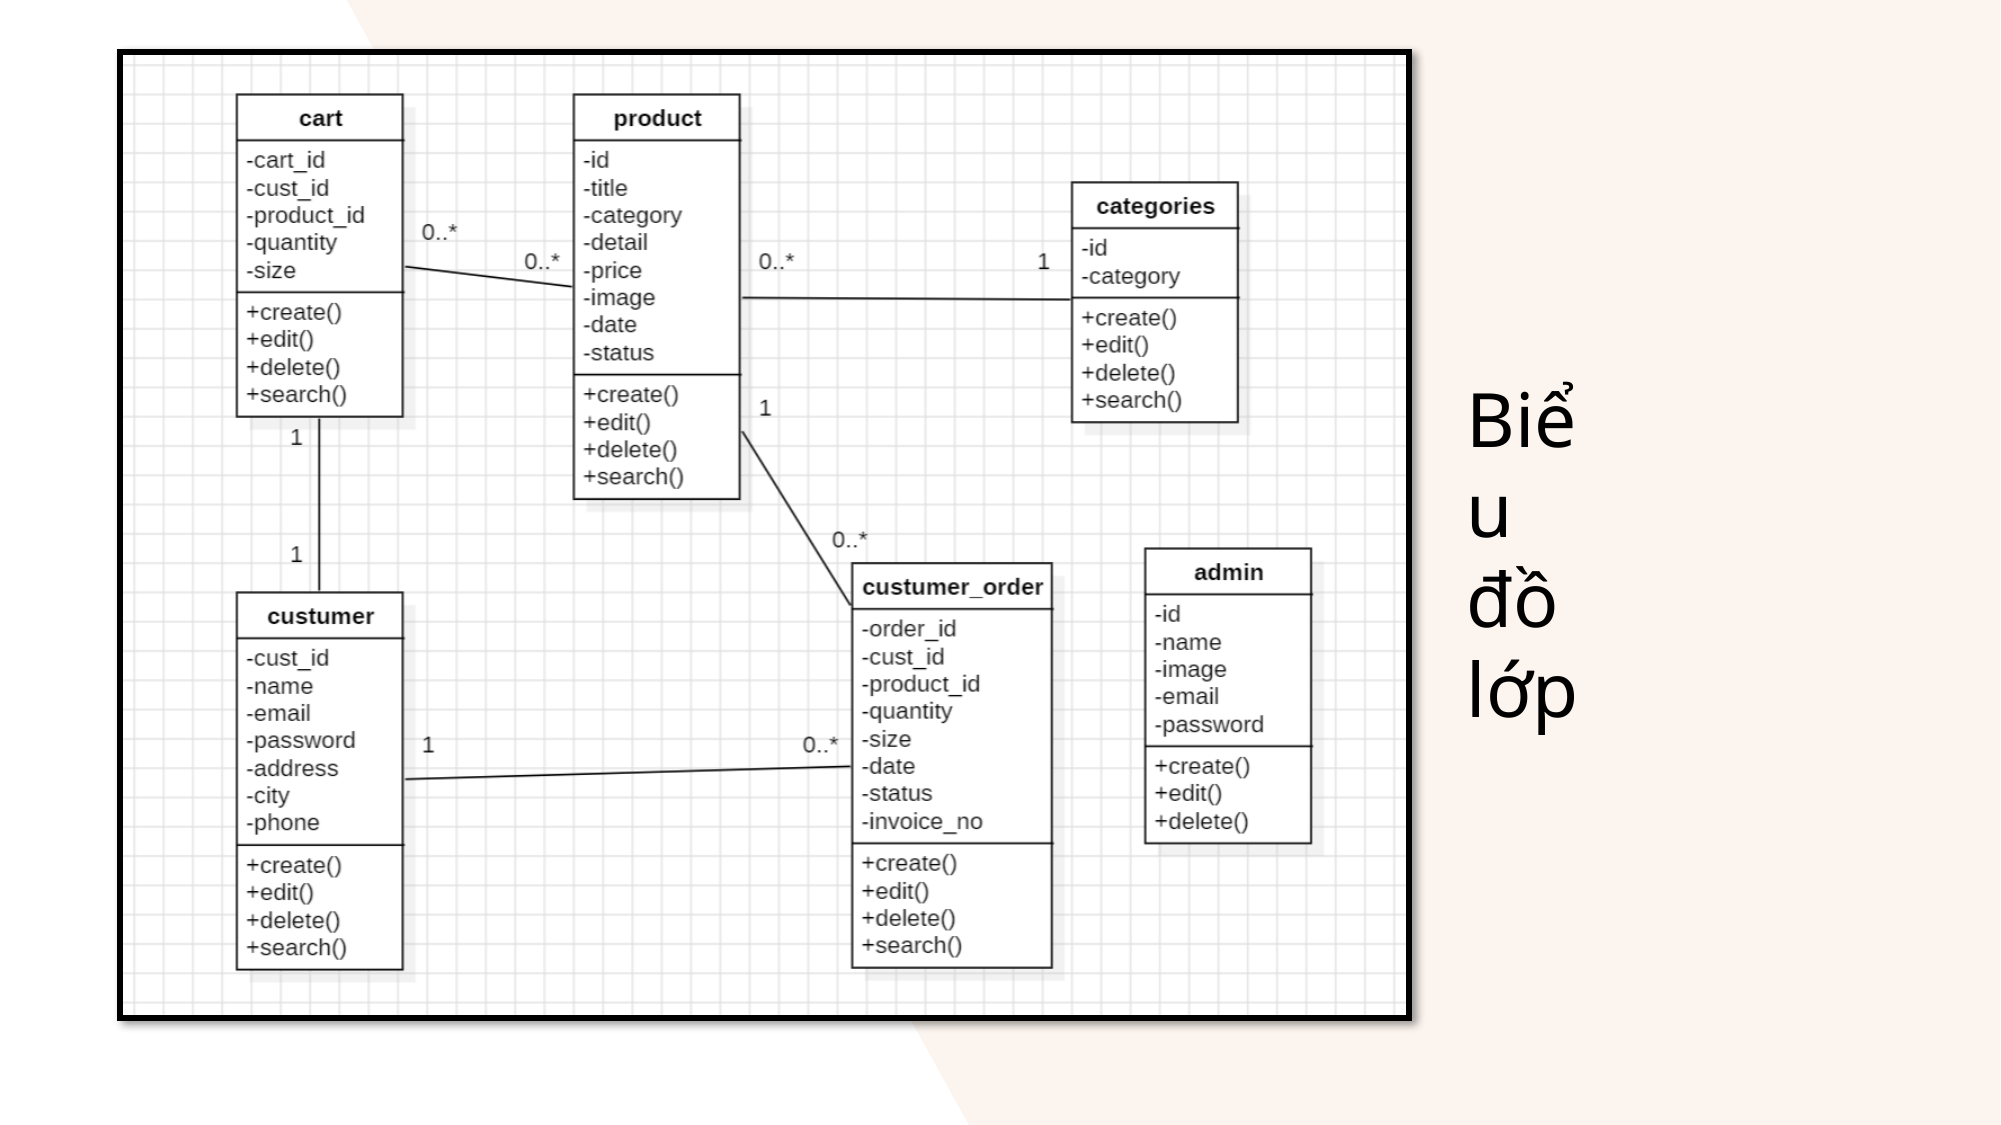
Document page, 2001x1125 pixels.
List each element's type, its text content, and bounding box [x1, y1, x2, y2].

picture [123, 54, 1407, 1015]
text_box Biểu đồ lớp [1452, 364, 1635, 740]
